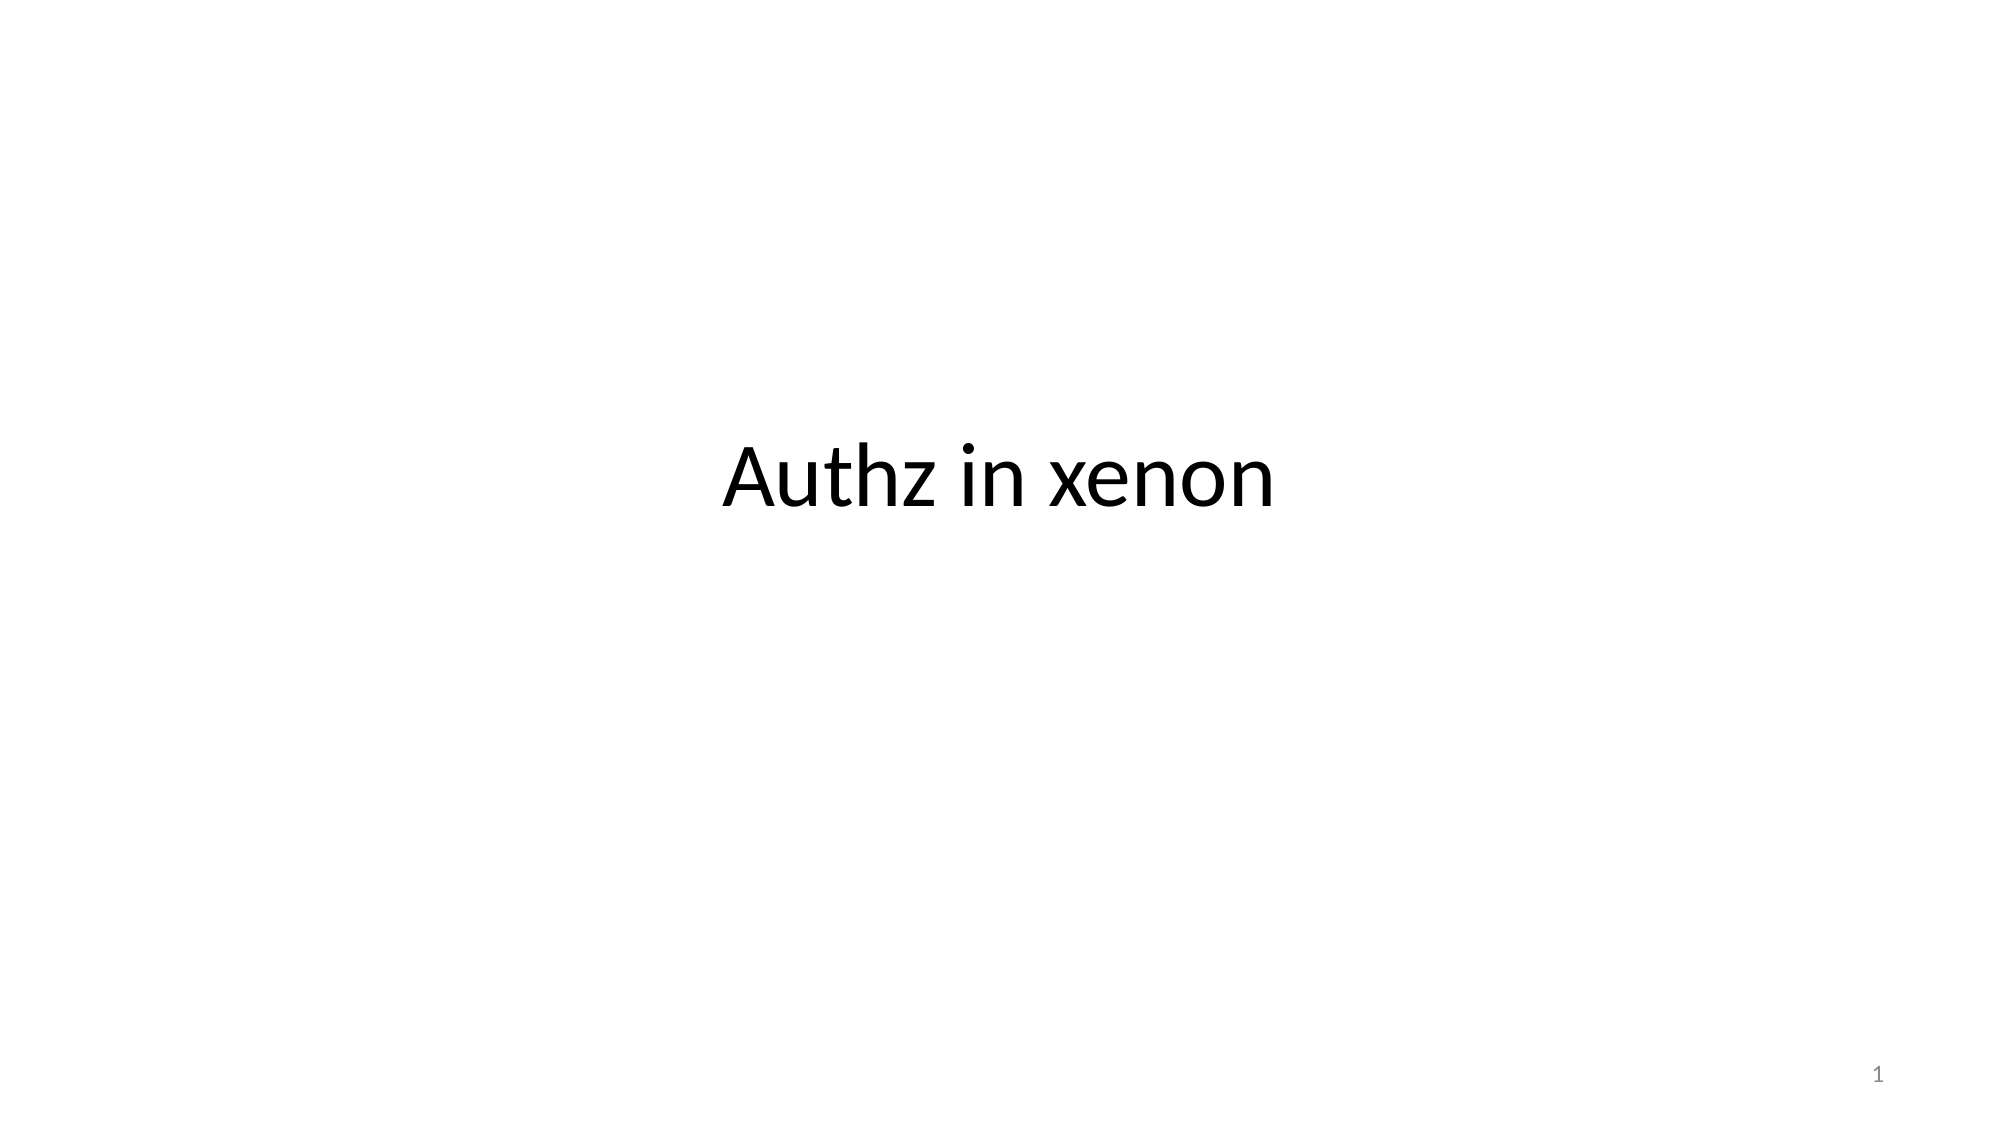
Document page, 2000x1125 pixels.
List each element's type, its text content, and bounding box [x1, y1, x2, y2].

slide_number 1 [1432, 1042, 1900, 1103]
title Authz in xenon [149, 349, 1850, 591]
